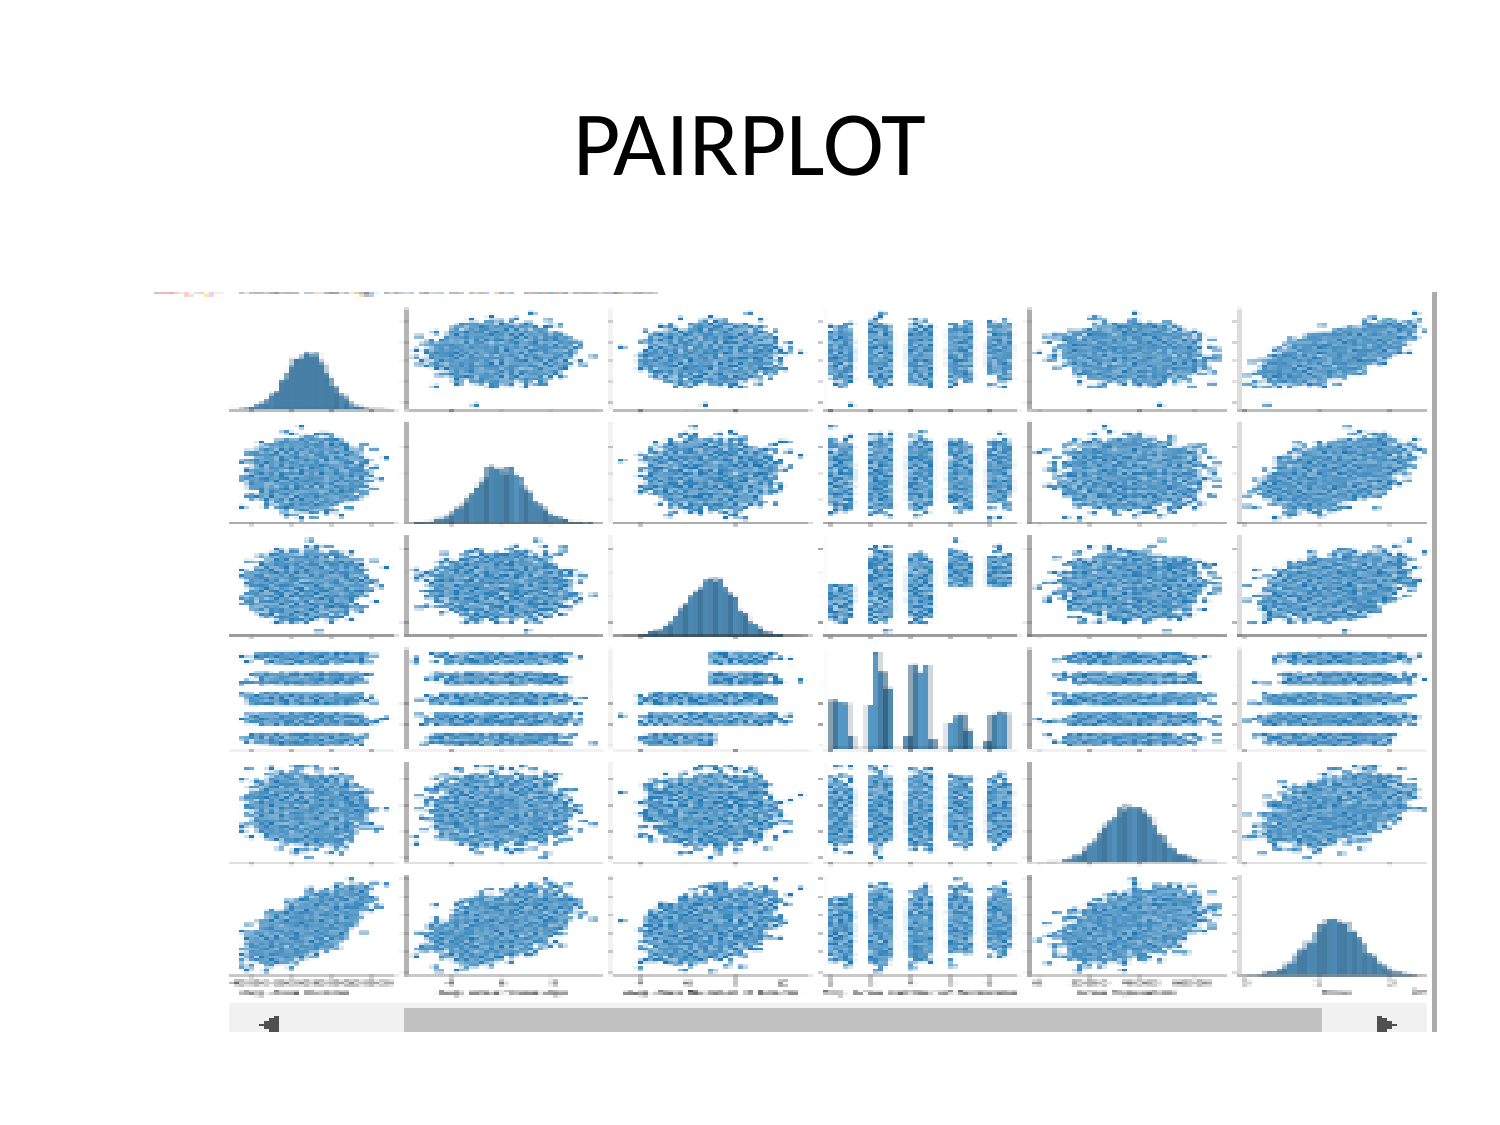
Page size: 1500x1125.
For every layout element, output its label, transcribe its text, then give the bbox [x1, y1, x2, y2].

title PAIRPLOT [75, 45, 1425, 233]
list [70, 292, 1442, 1032]
